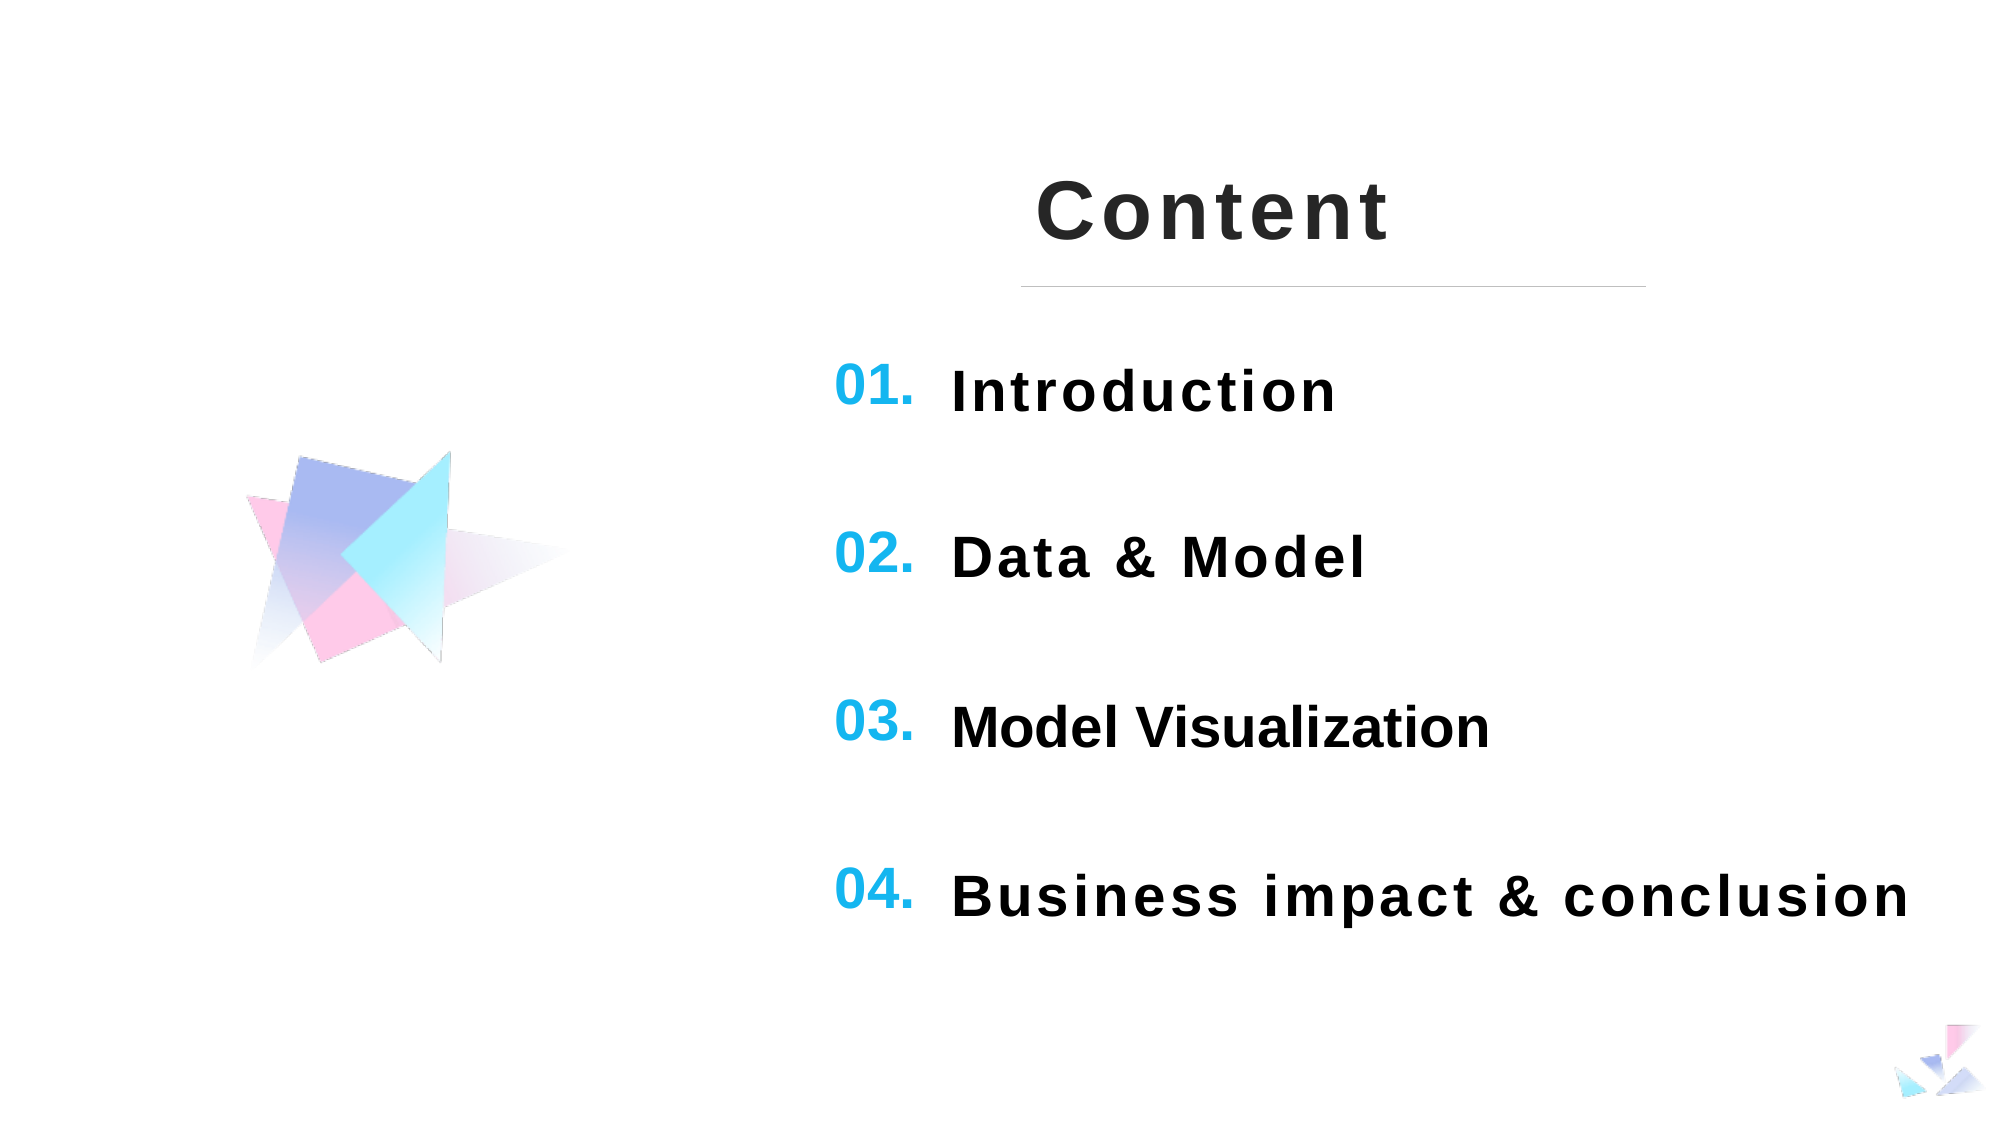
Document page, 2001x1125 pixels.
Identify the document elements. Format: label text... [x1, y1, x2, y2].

text_box Introduction [936, 331, 1551, 462]
text_box 02. [820, 507, 936, 600]
text_box 01. [820, 338, 936, 432]
text_box Model Visualization [936, 668, 1551, 798]
text_box Data & Model [936, 497, 1551, 628]
picture [1881, 1013, 2000, 1125]
text_box 04. [820, 843, 936, 936]
text_box Content [1020, 128, 1452, 275]
picture [50, 359, 770, 765]
text_box 03. [820, 675, 936, 768]
text_box Business impact & conclusion [936, 836, 1954, 966]
